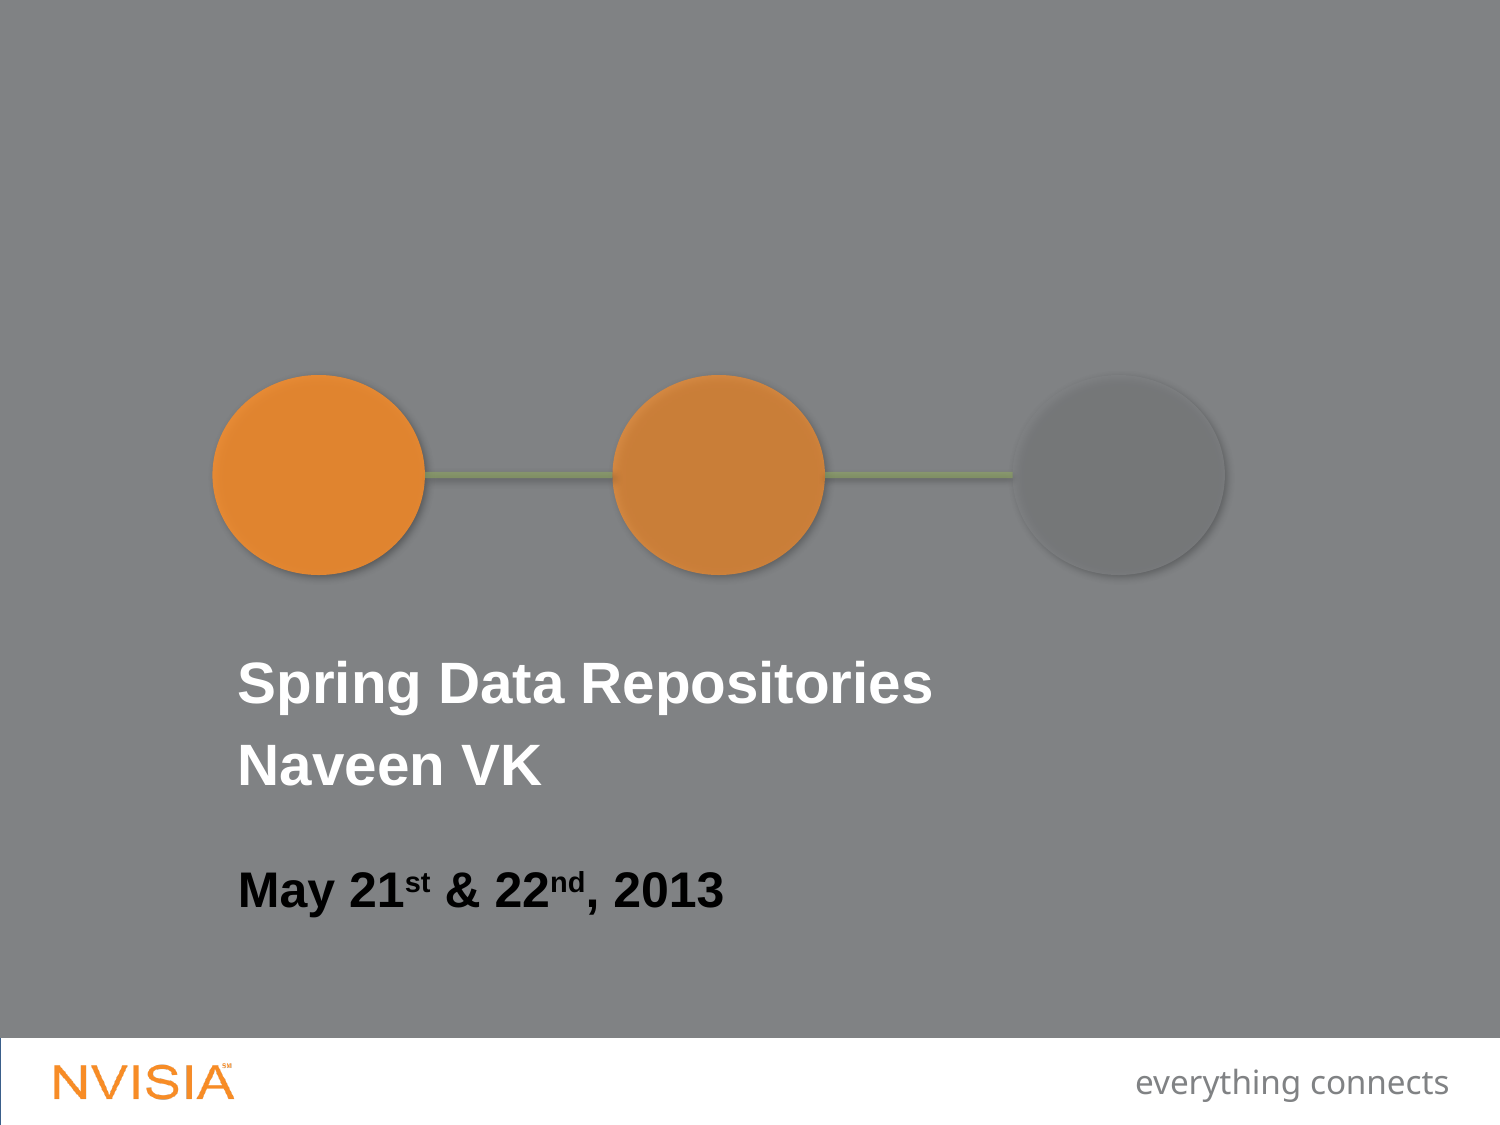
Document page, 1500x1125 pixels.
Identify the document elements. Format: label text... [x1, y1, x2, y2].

list Spring Data Repositories Naveen VK [222, 637, 1275, 813]
list May 21st & 22nd, 2013 [222, 849, 823, 925]
picture [50, 1049, 238, 1113]
